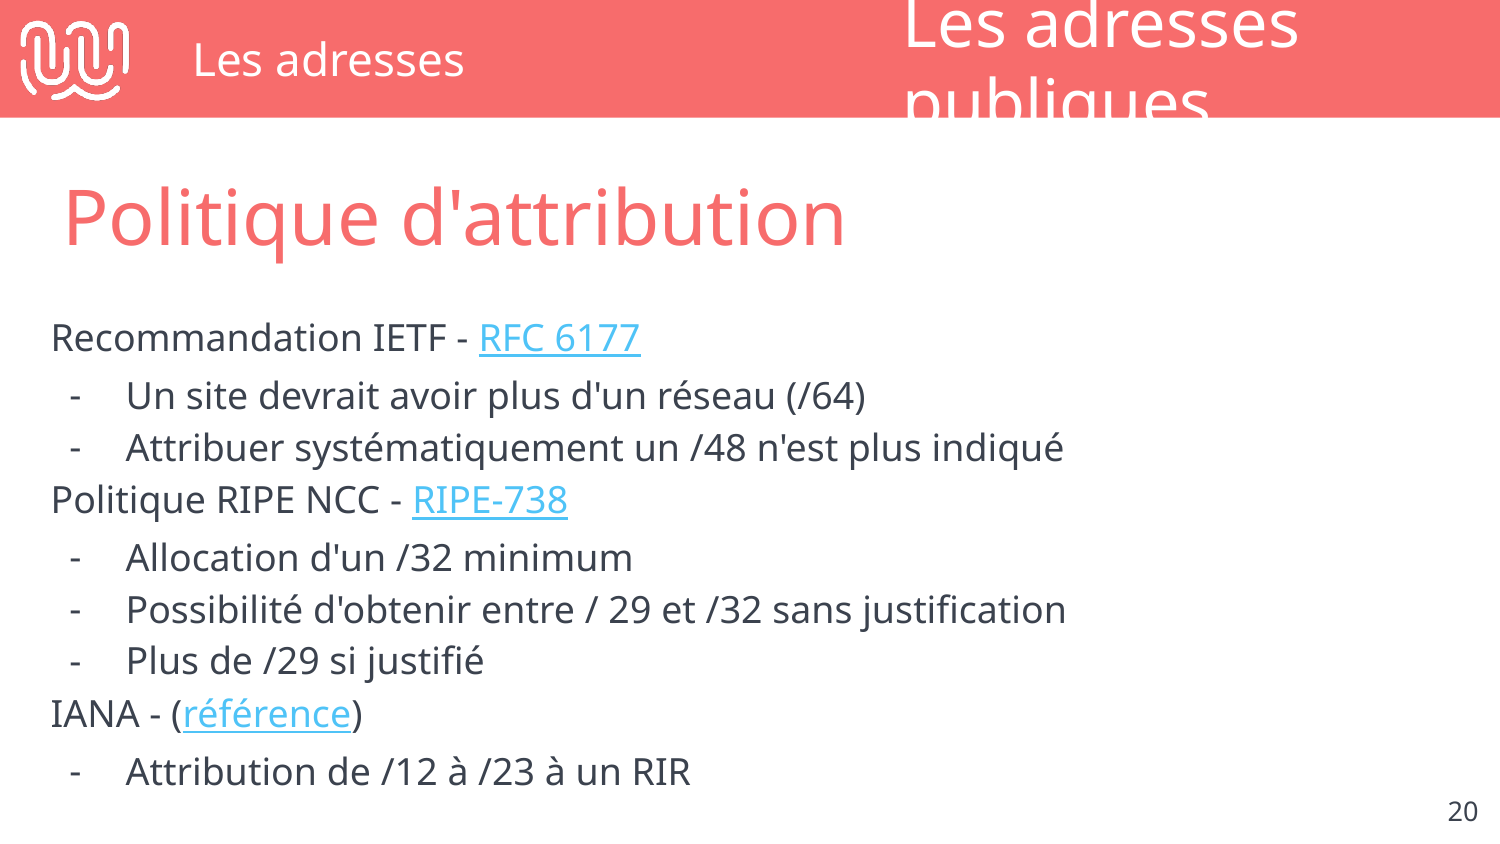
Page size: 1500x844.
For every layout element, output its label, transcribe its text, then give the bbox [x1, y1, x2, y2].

title Les adresses [192, 0, 896, 118]
title Politique d'attribution [62, 168, 1452, 256]
slide_number ‹#› [1403, 779, 1494, 844]
picture [20, 20, 134, 101]
list Recommandation IETF - RFC 6177 Un site devrait avoir plus d'un réseau (/64) Attribuer systématiquement un /48 n'est plus indiqué Politique RIPE NCC - RIPE-738 Allocation d'un /32 minimum Possibilité d'obtenir entre / 29 et /32 sans justification Plus de /29 si justifié IANA - (référence) Attribution de /12 à /23 à un RIR [50, 273, 1404, 826]
subtitle Les adresses publiques [902, 31, 1479, 91]
